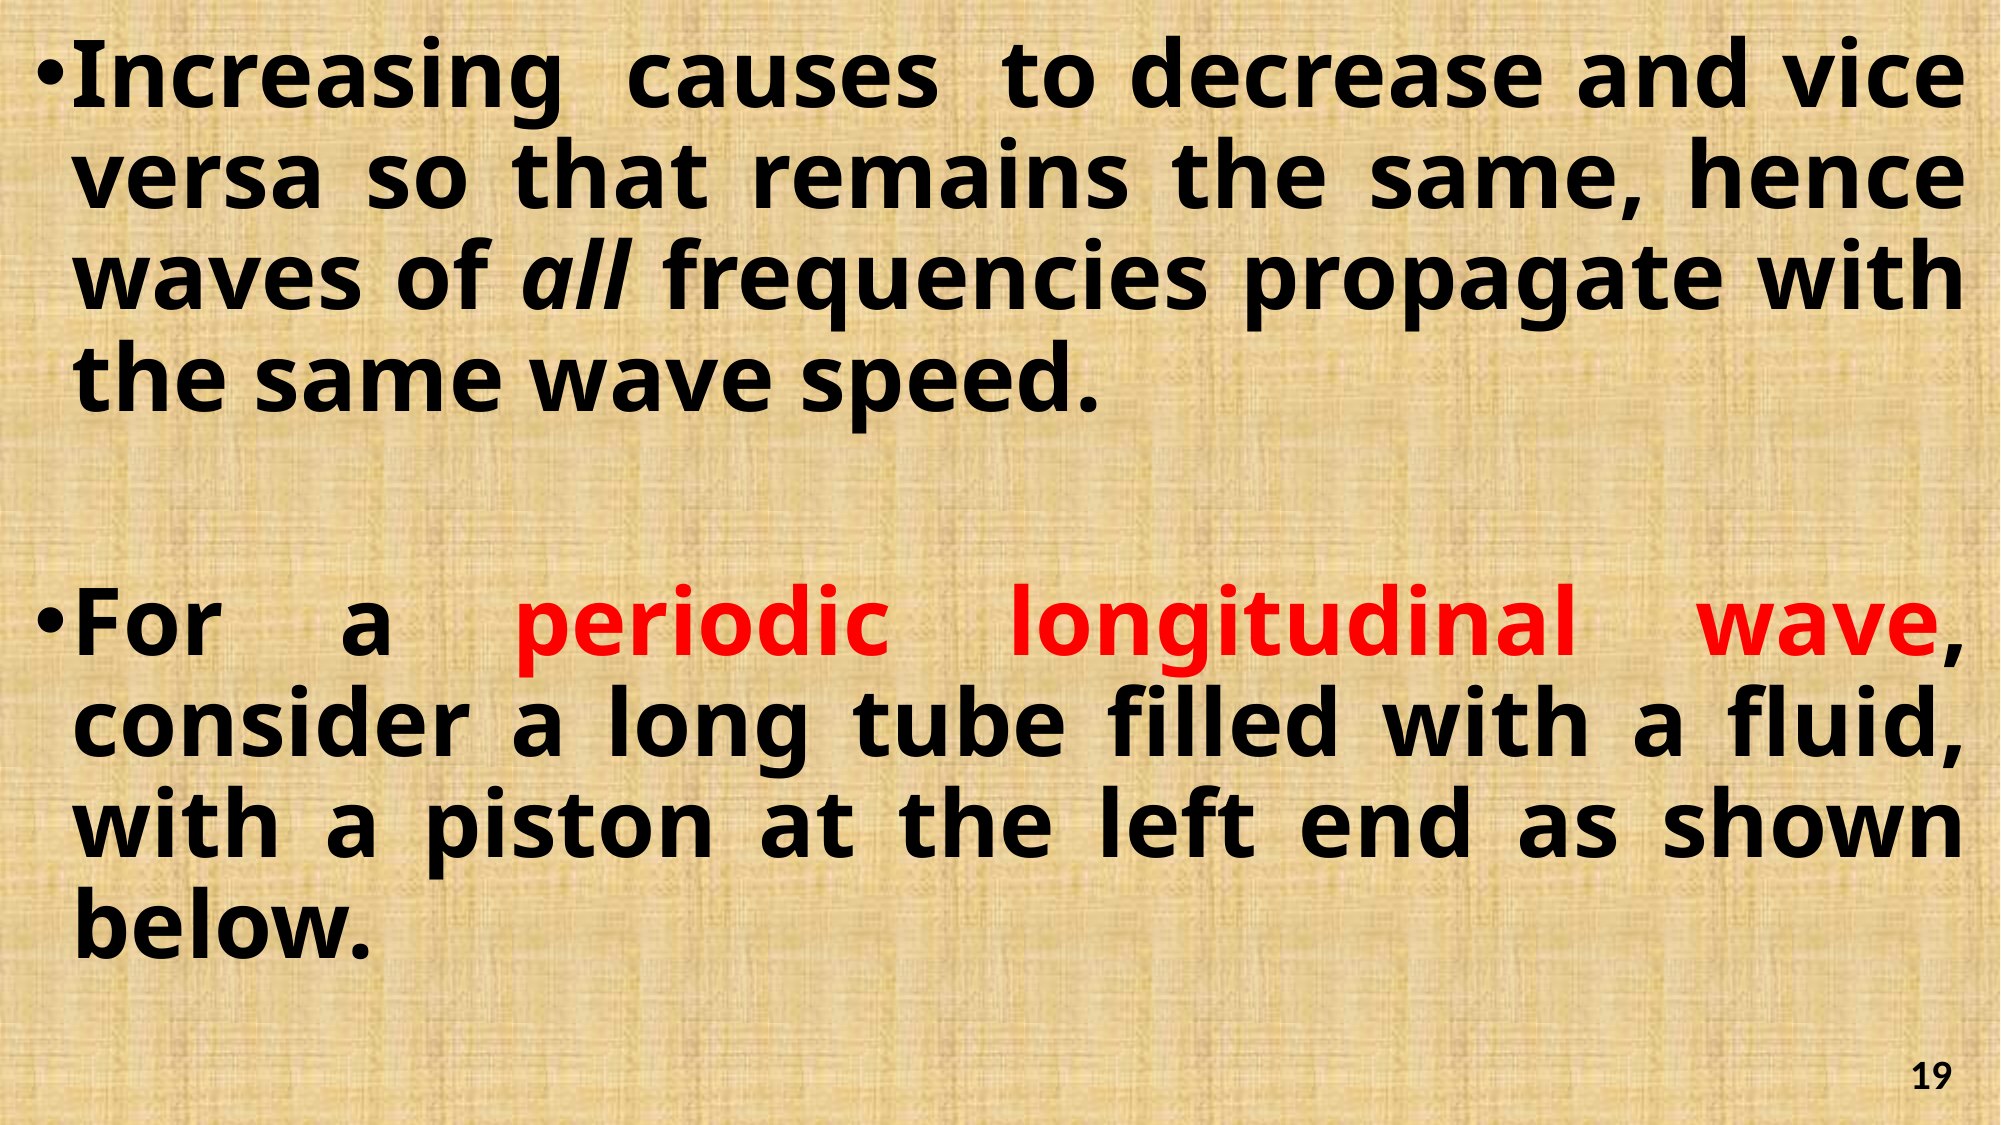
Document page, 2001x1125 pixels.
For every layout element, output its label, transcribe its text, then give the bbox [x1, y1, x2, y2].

slide_number 19 [1517, 1042, 1968, 1103]
picture [0, 0, 2001, 1125]
